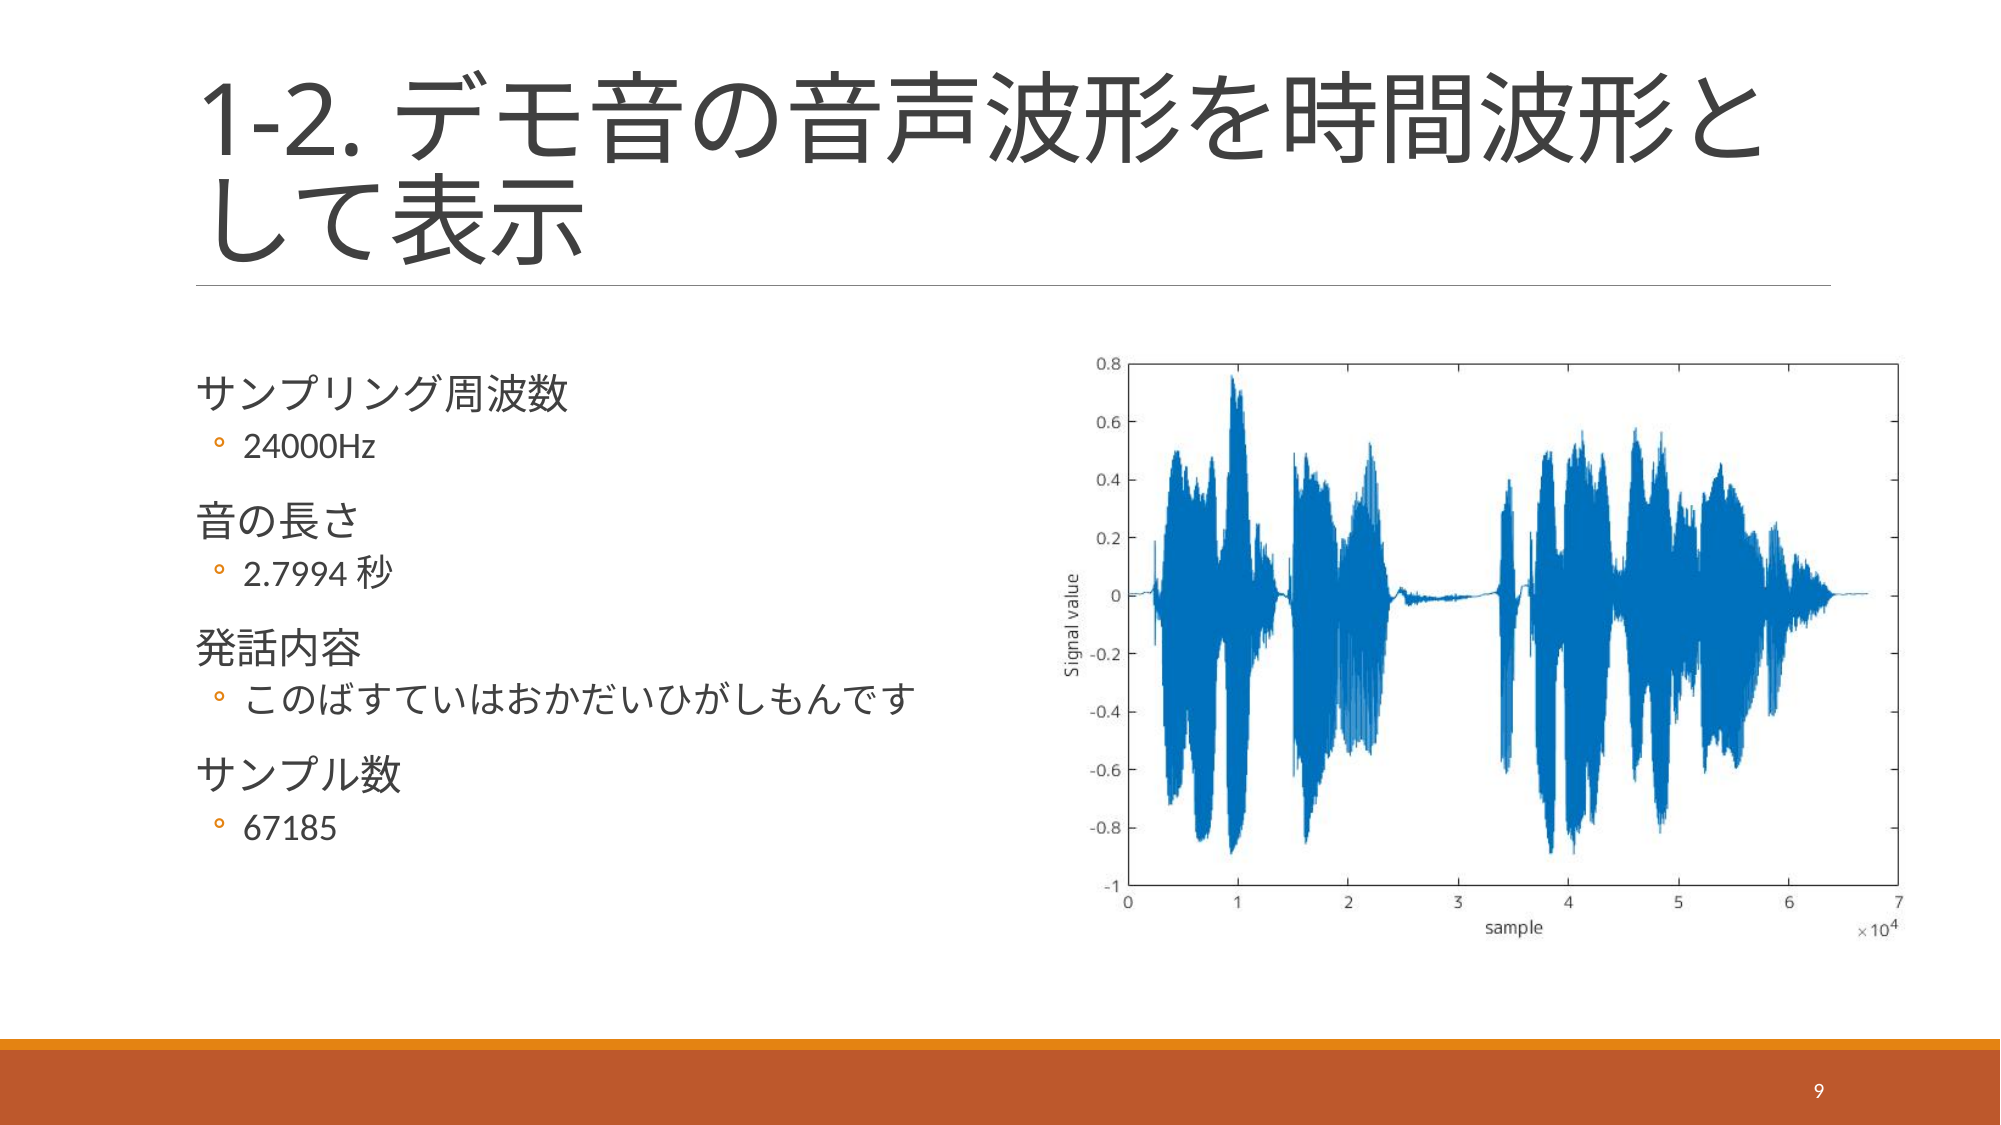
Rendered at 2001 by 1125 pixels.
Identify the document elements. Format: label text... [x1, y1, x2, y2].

picture [998, 315, 1995, 958]
title 1-2.デモ音の音声波形を時間波形として表示 [180, 47, 1830, 285]
list サンプリング周波数 24000Hz 音の長さ 2.7994秒 発話内容 このばすていはおかだいひがしもんです サンプル数 67185 [180, 365, 995, 908]
slide_number 9 [1624, 1059, 1840, 1120]
